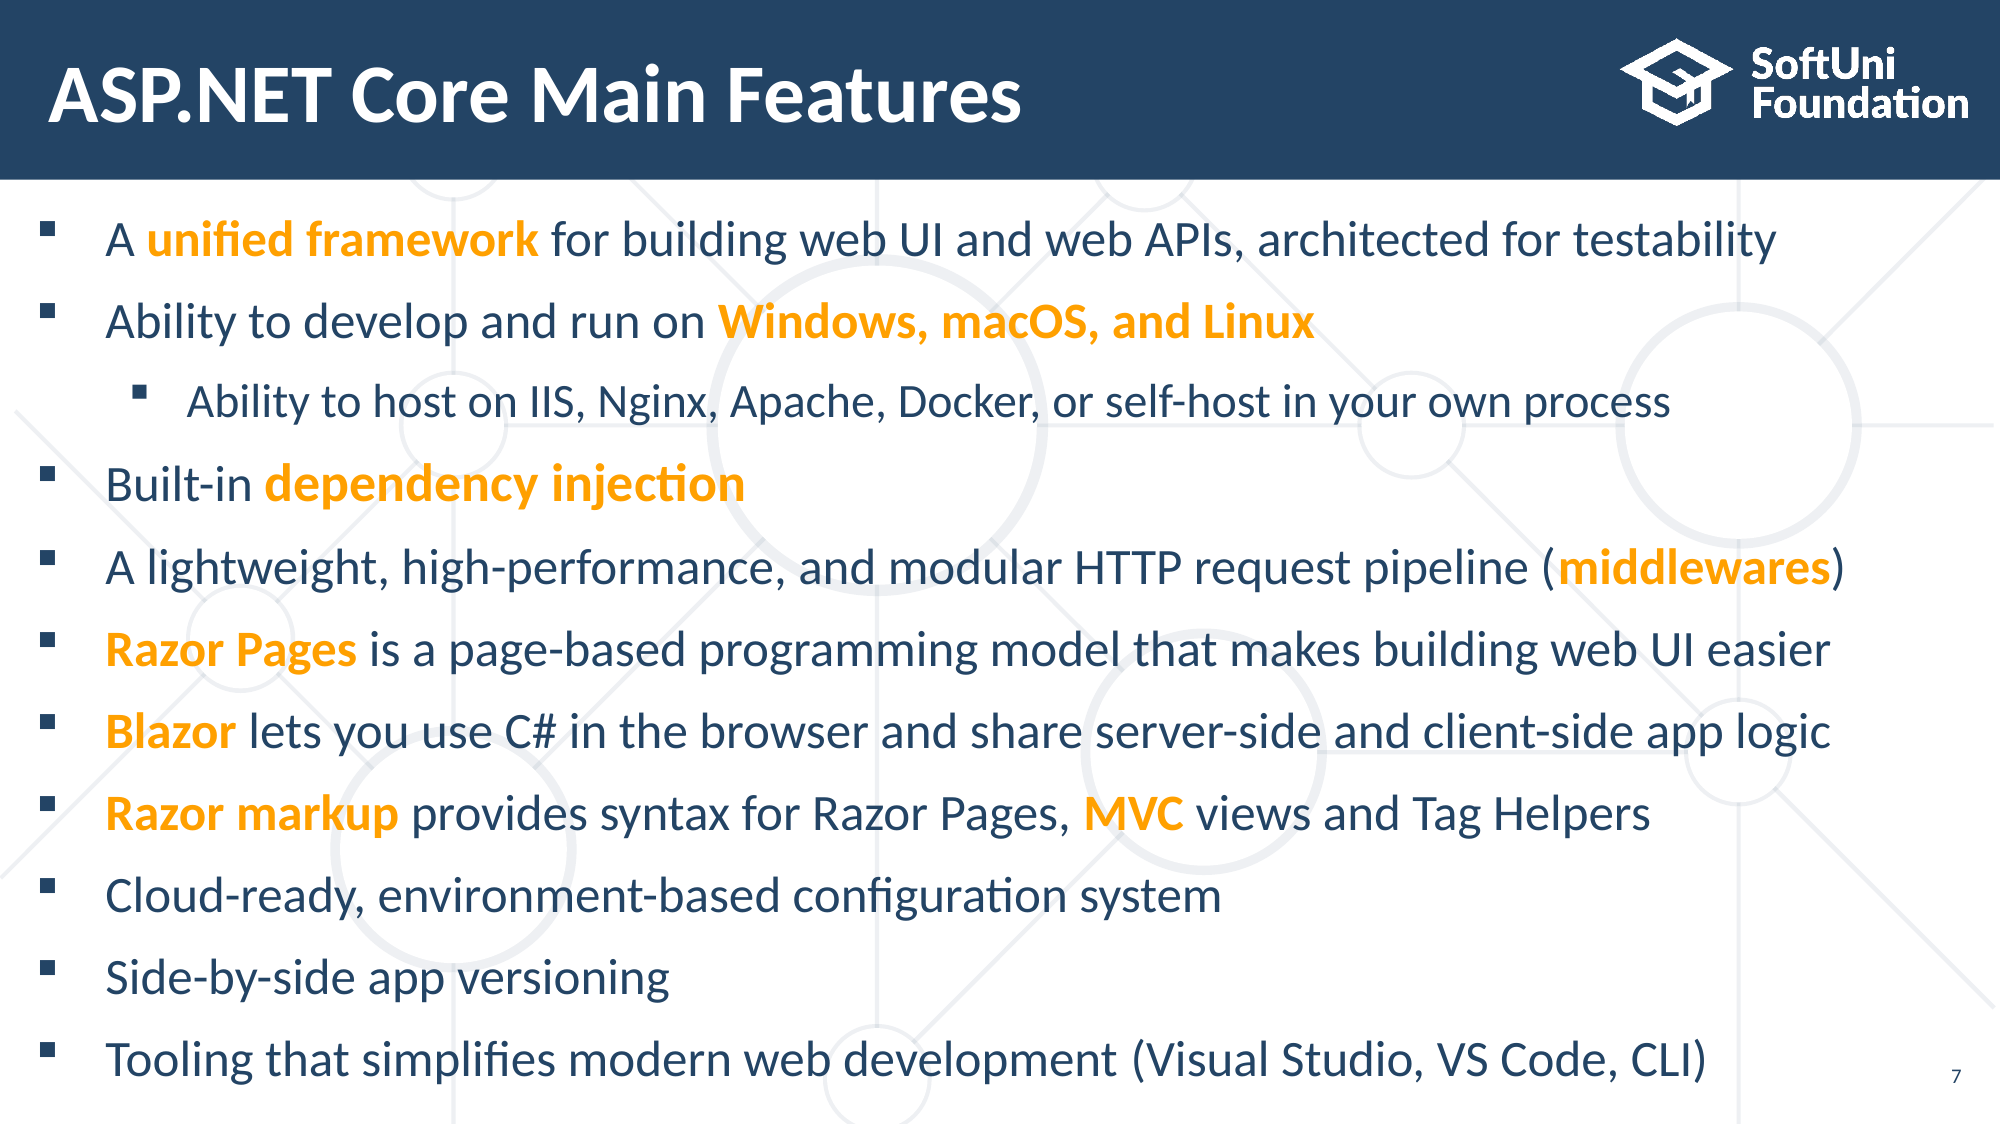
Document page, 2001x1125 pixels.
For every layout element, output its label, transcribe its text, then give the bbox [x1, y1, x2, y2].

title ASP.NET Core Main Features [31, 16, 1591, 162]
list A unified framework for building web UI and web APIs, architected for testability Ability to develop and run on Windows, macOS, and Linux Ability to host on IIS, Nginx, Apache, Docker, or self-host in your own process Built-in dependency injection A lightweight, high-performance, and modular HTTP request pipeline (middlewares) Razor Pages is a page-based programming model that makes building web UI easier Blazor lets you use C# in the browser and share server-side and client-side app logic Razor markup provides syntax for Razor Pages, MVC views and Tag Helpers Cloud-ready, environment-based configuration system Side-by-side app versioning Tooling that simplifies modern web development (Visual Studio, VS Code, CLI) [18, 196, 1988, 1109]
picture [1619, 38, 1968, 126]
slide_number 7 [1897, 1049, 1968, 1101]
